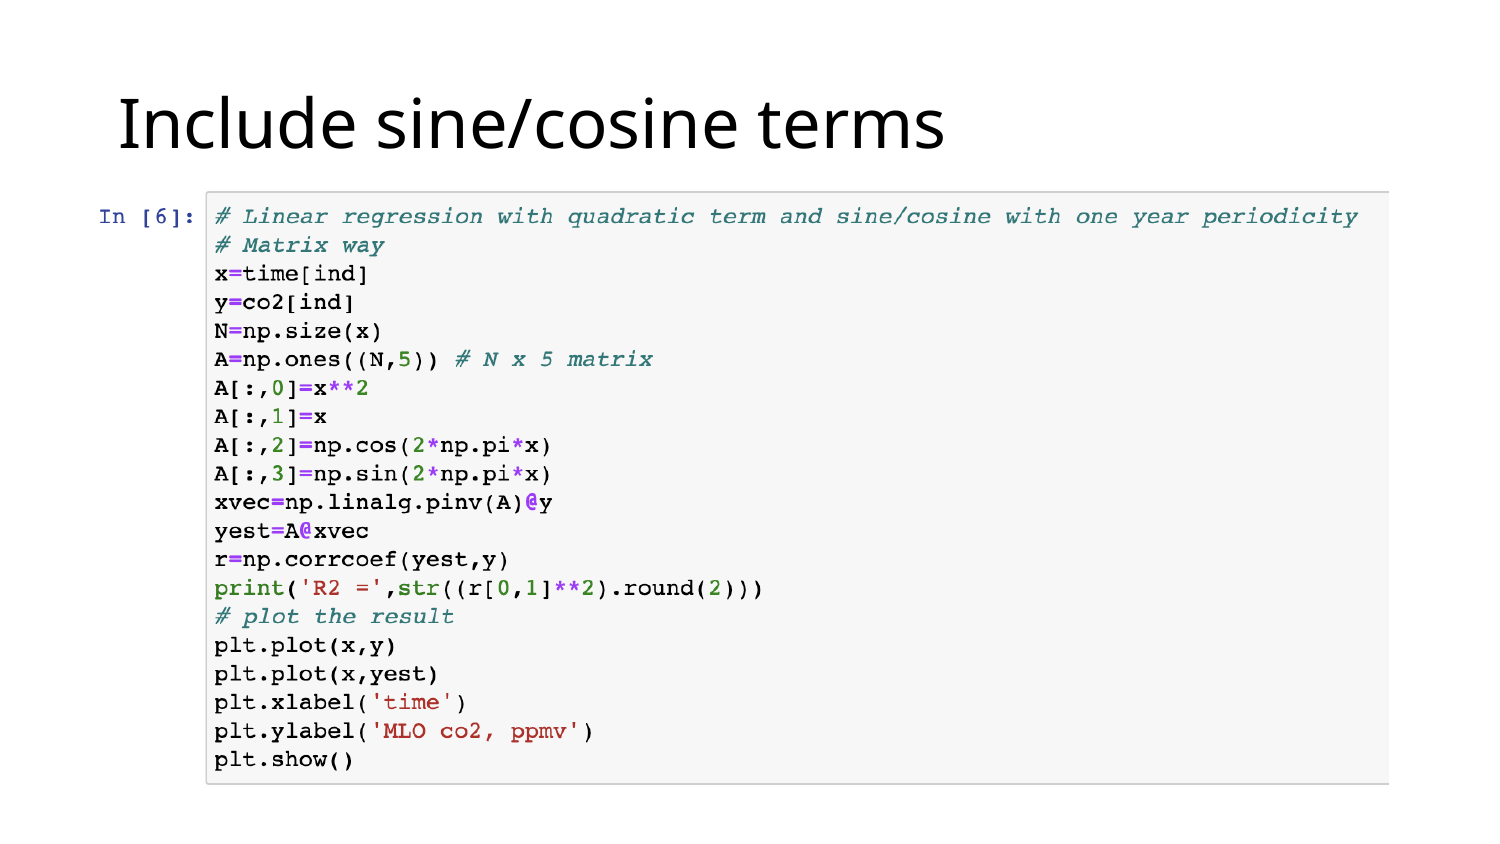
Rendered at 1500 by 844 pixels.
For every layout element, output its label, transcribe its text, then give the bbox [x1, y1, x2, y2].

picture [69, 191, 1389, 786]
title Include sine/cosine terms [103, 44, 1397, 208]
